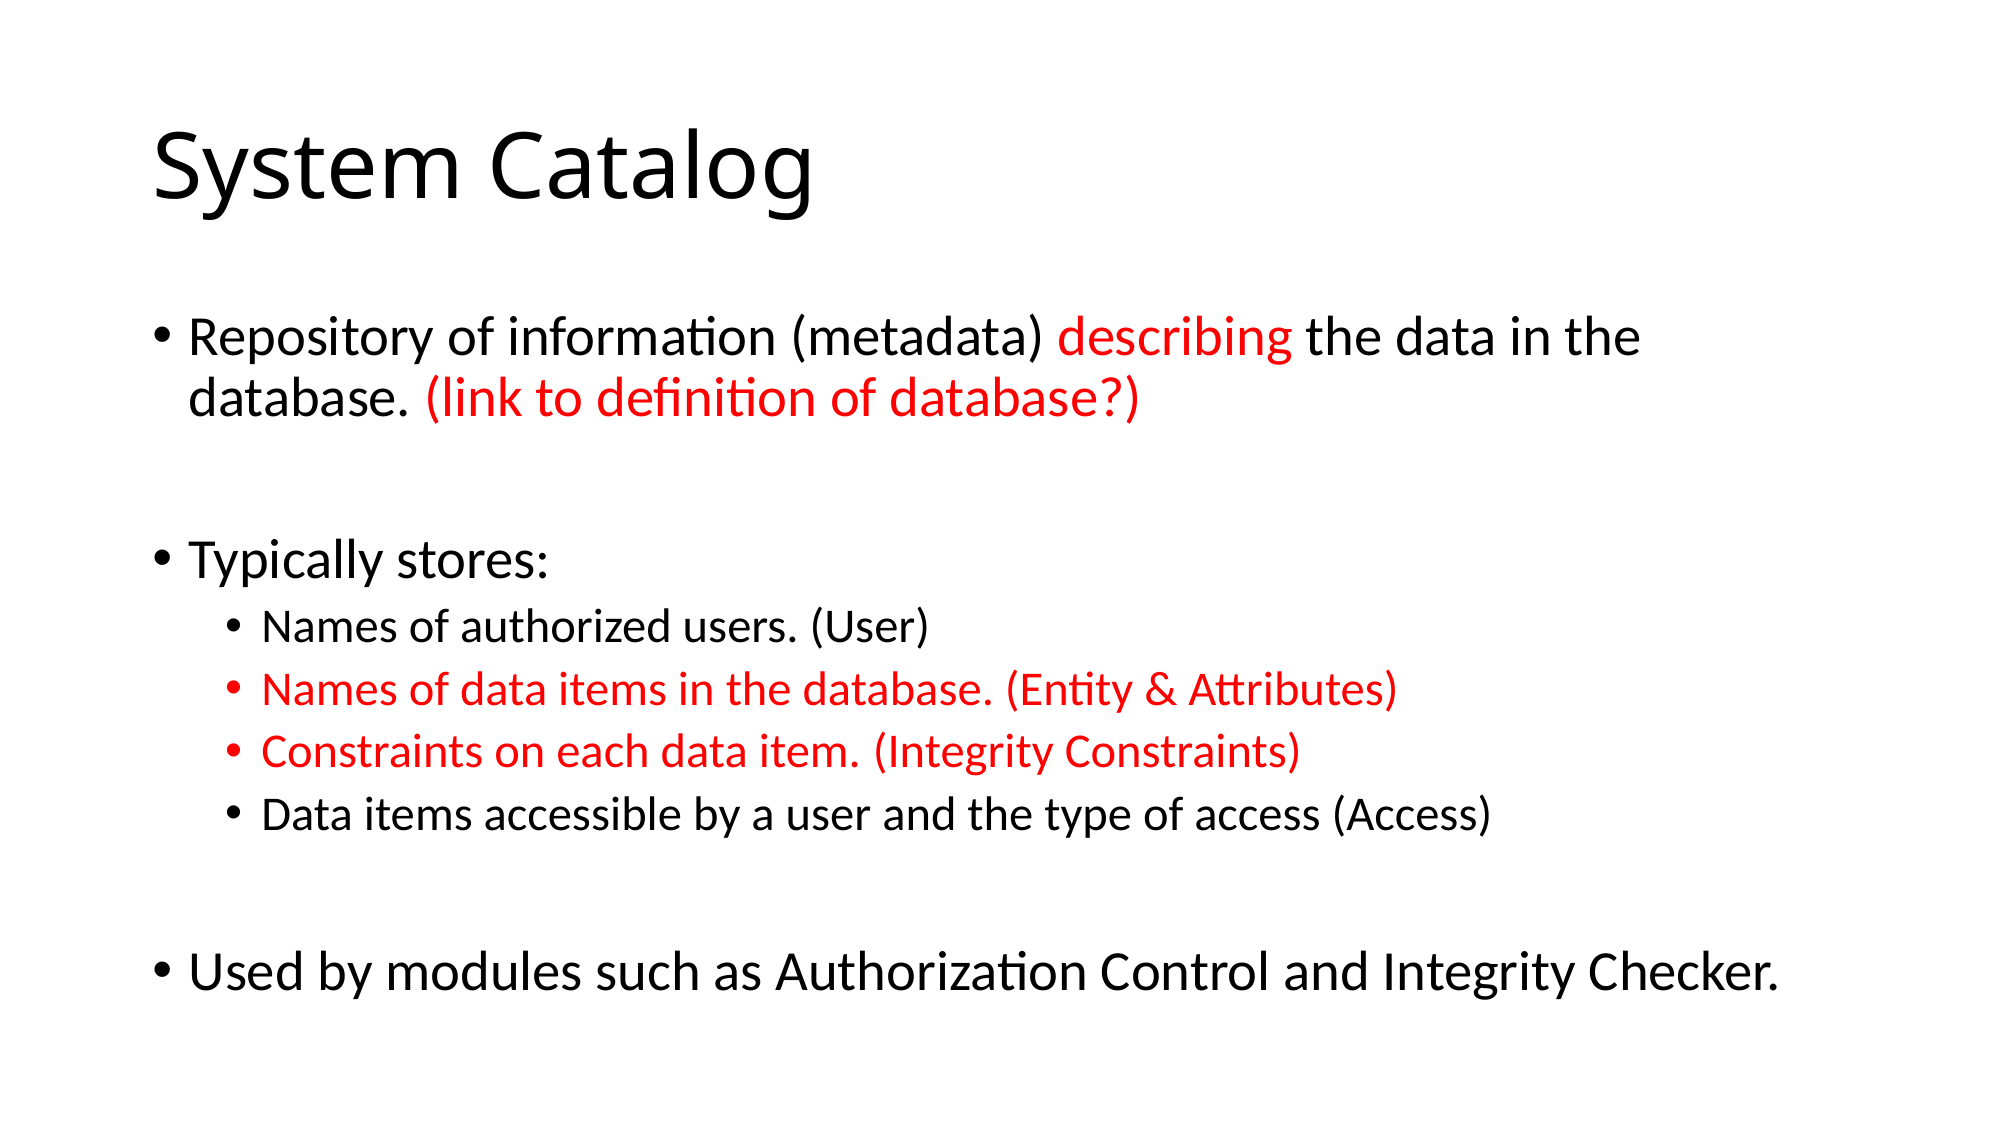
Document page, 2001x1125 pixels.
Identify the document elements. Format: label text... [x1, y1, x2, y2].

list Repository of information (metadata) describing the data in the database. (link to definition of database?) Typically stores: Names of authorized users. (User) Names of data items in the database. (Entity & Attributes) Constraints on each data item. (Integrity Constraints) Data items accessible by a user and the type of access (Access) Used by modules such as Authorization Control and Integrity Checker. [137, 299, 1863, 1014]
title System Catalog [137, 59, 1863, 278]
